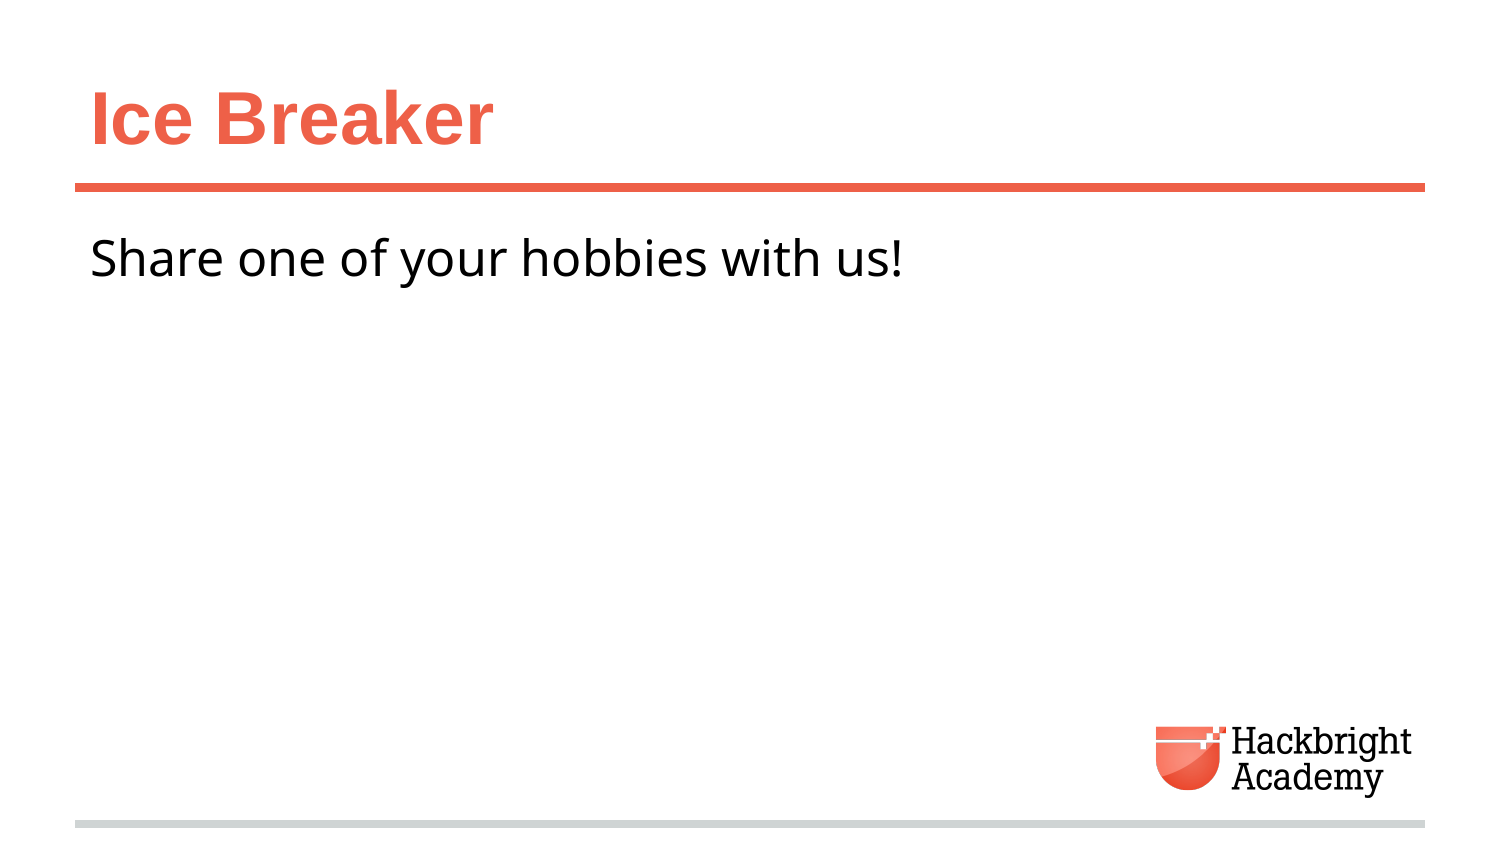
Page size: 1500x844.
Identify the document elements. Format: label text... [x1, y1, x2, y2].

text_box Share one of your hobbies with us! [74, 210, 1189, 328]
title Ice Breaker [75, 33, 1425, 175]
picture [1151, 723, 1416, 802]
